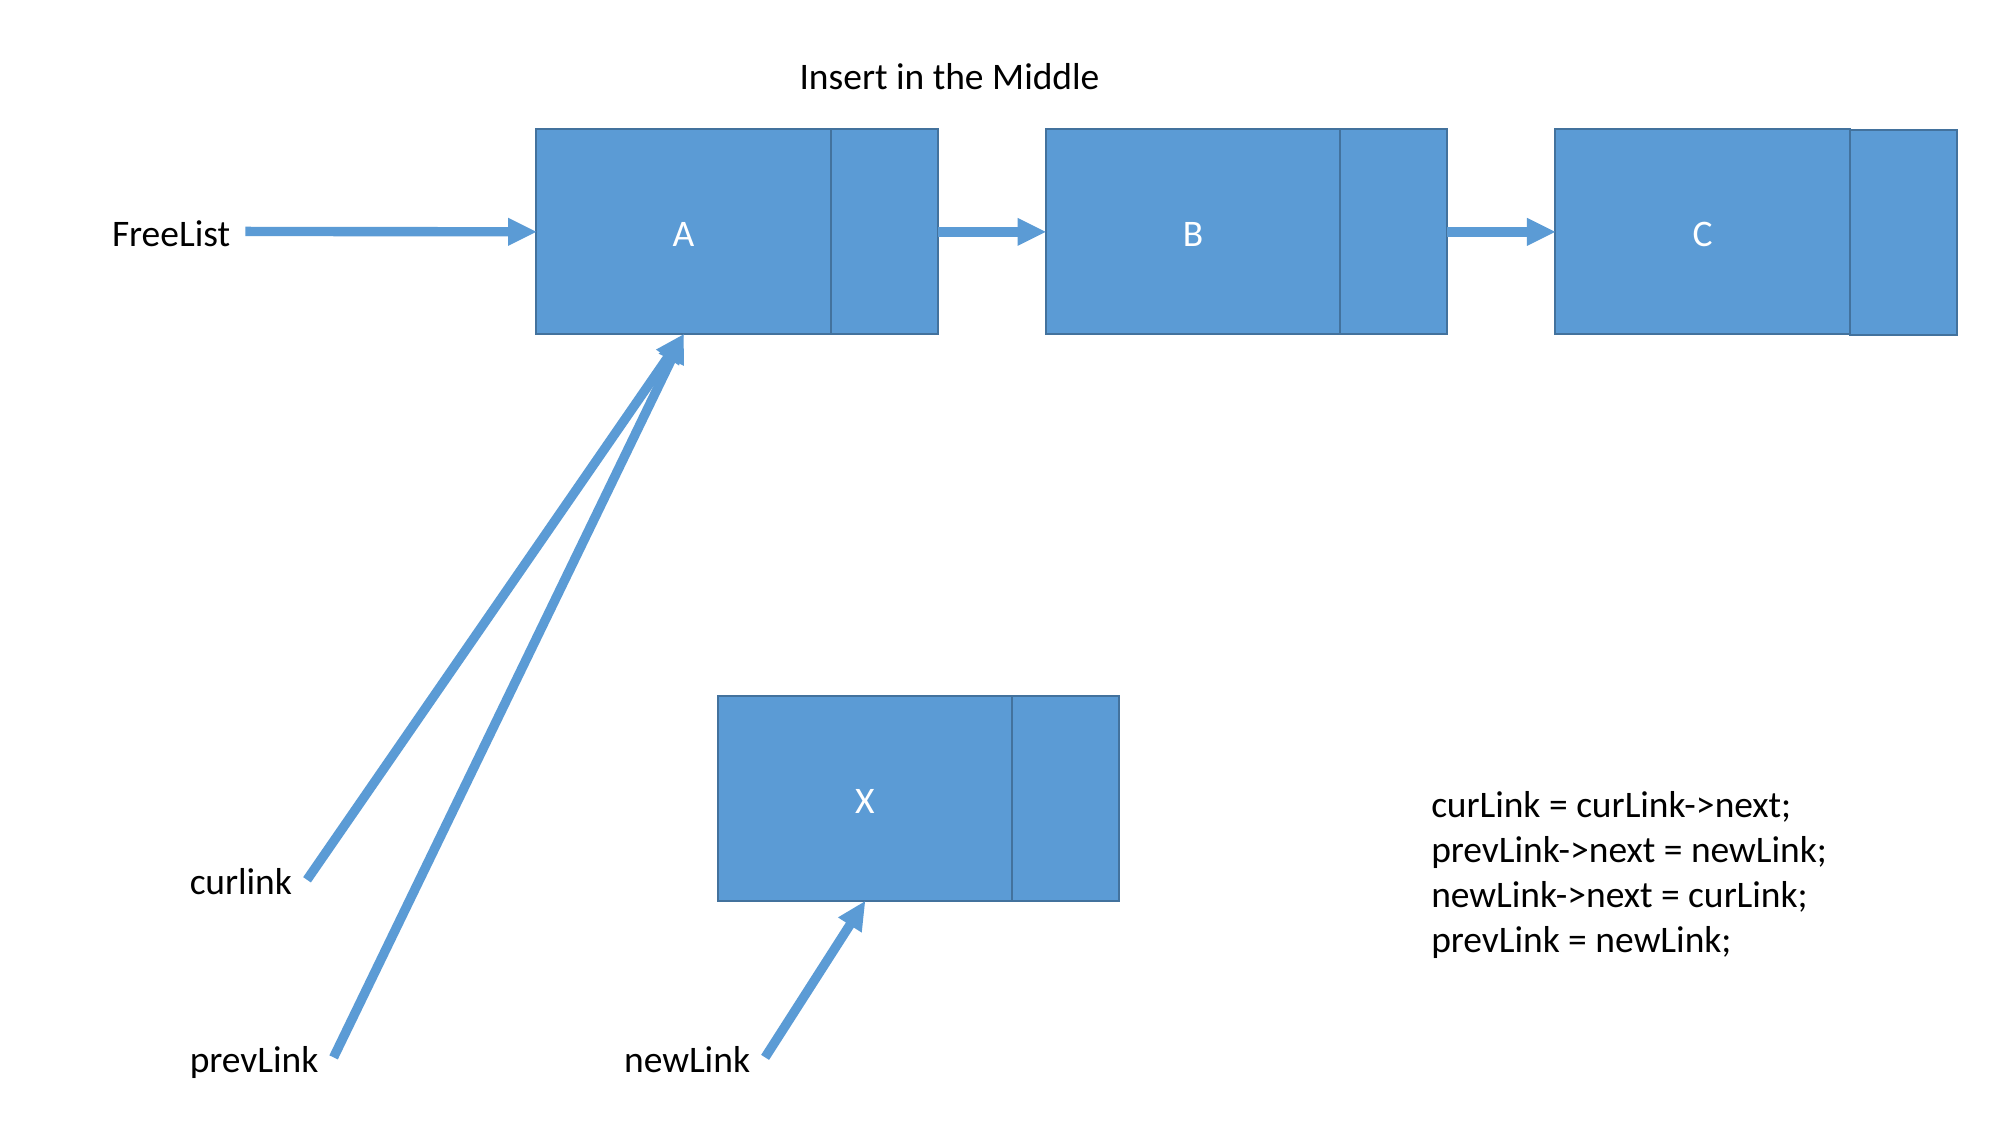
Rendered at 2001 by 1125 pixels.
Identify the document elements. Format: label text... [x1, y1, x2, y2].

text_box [1045, 129, 1448, 335]
text_box Insert in the Middle [784, 44, 1115, 105]
text_box FreeList [97, 201, 246, 262]
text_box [717, 696, 1120, 902]
text_box curlink [175, 849, 308, 910]
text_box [766, 901, 866, 1058]
text_box prevLink [175, 1027, 334, 1088]
text_box curLink = curLink->next; prevLink->next = newLink; newLink->next = curLink; prevLink = newLink; [1416, 773, 1843, 1103]
text_box newLink [609, 1027, 766, 1088]
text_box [307, 334, 334, 881]
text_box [536, 129, 938, 335]
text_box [1555, 129, 1957, 336]
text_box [334, 334, 684, 1058]
